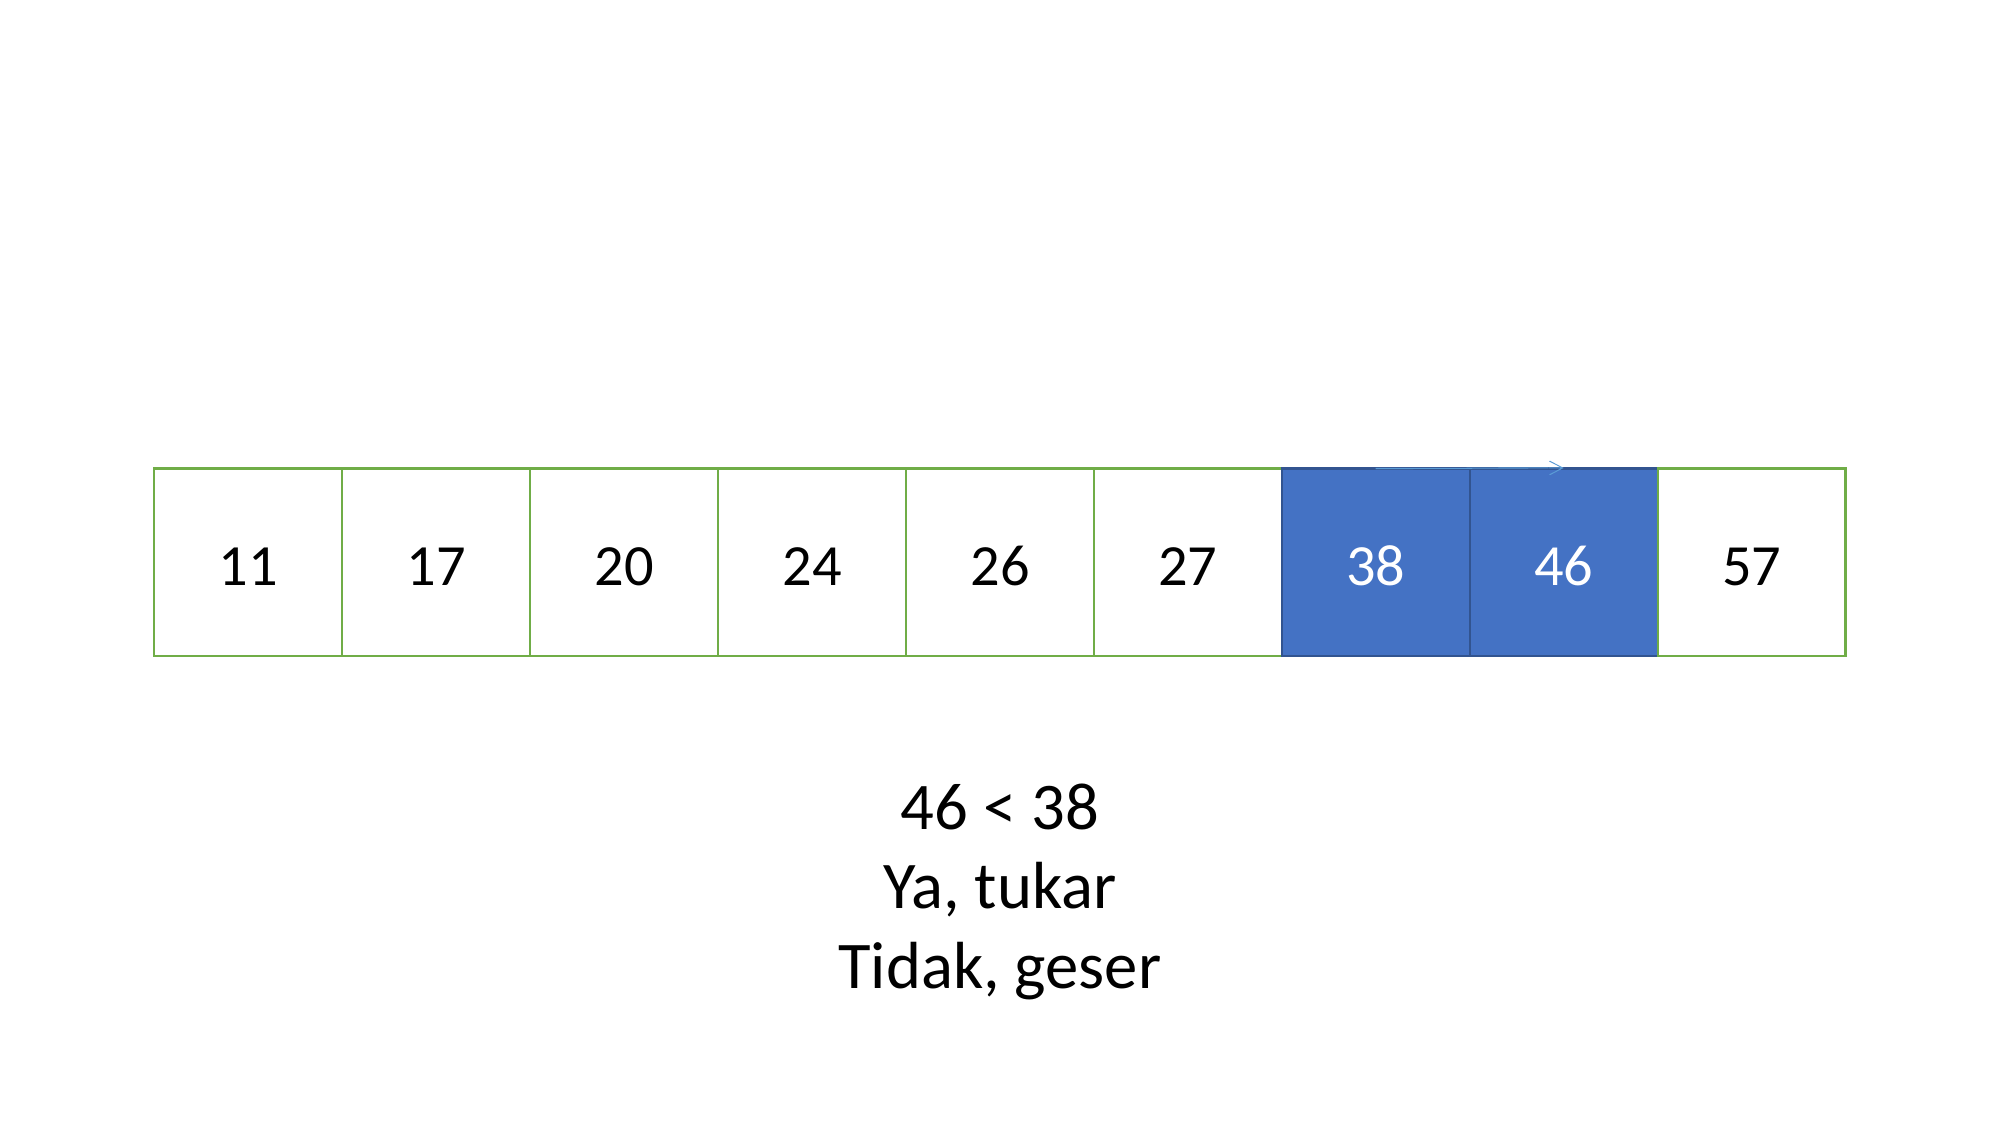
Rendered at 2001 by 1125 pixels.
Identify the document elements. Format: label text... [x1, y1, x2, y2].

text_box 24 [717, 467, 905, 657]
text_box 46 < 38 Ya, tukar Tidak, geser [658, 755, 1342, 1010]
text_box 57 [1657, 467, 1847, 657]
text_box 17 [341, 467, 529, 657]
text_box 26 [905, 467, 1093, 657]
text_box 20 [529, 467, 717, 657]
text_box 27 [1093, 467, 1281, 657]
text_box 38 [1281, 467, 1469, 657]
text_box 11 [153, 467, 341, 657]
text_box 46 [1469, 467, 1657, 657]
